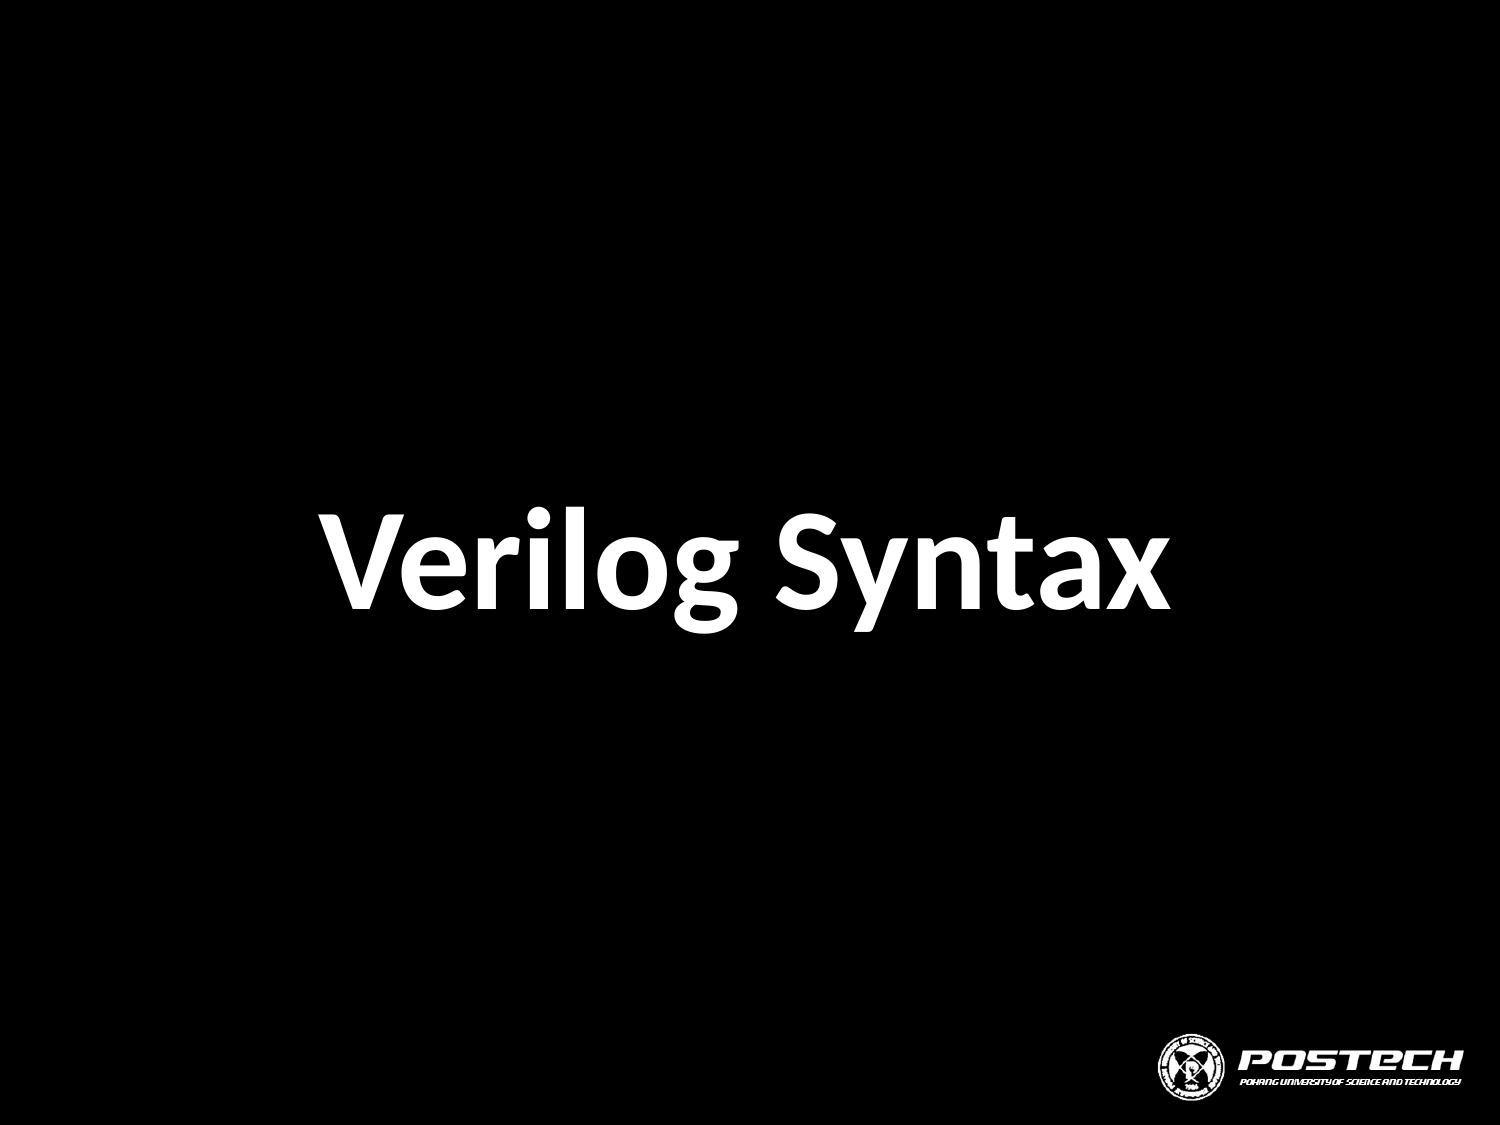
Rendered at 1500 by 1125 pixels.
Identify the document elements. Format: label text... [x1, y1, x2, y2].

title Verilog Syntax [0, 0, 1500, 1125]
